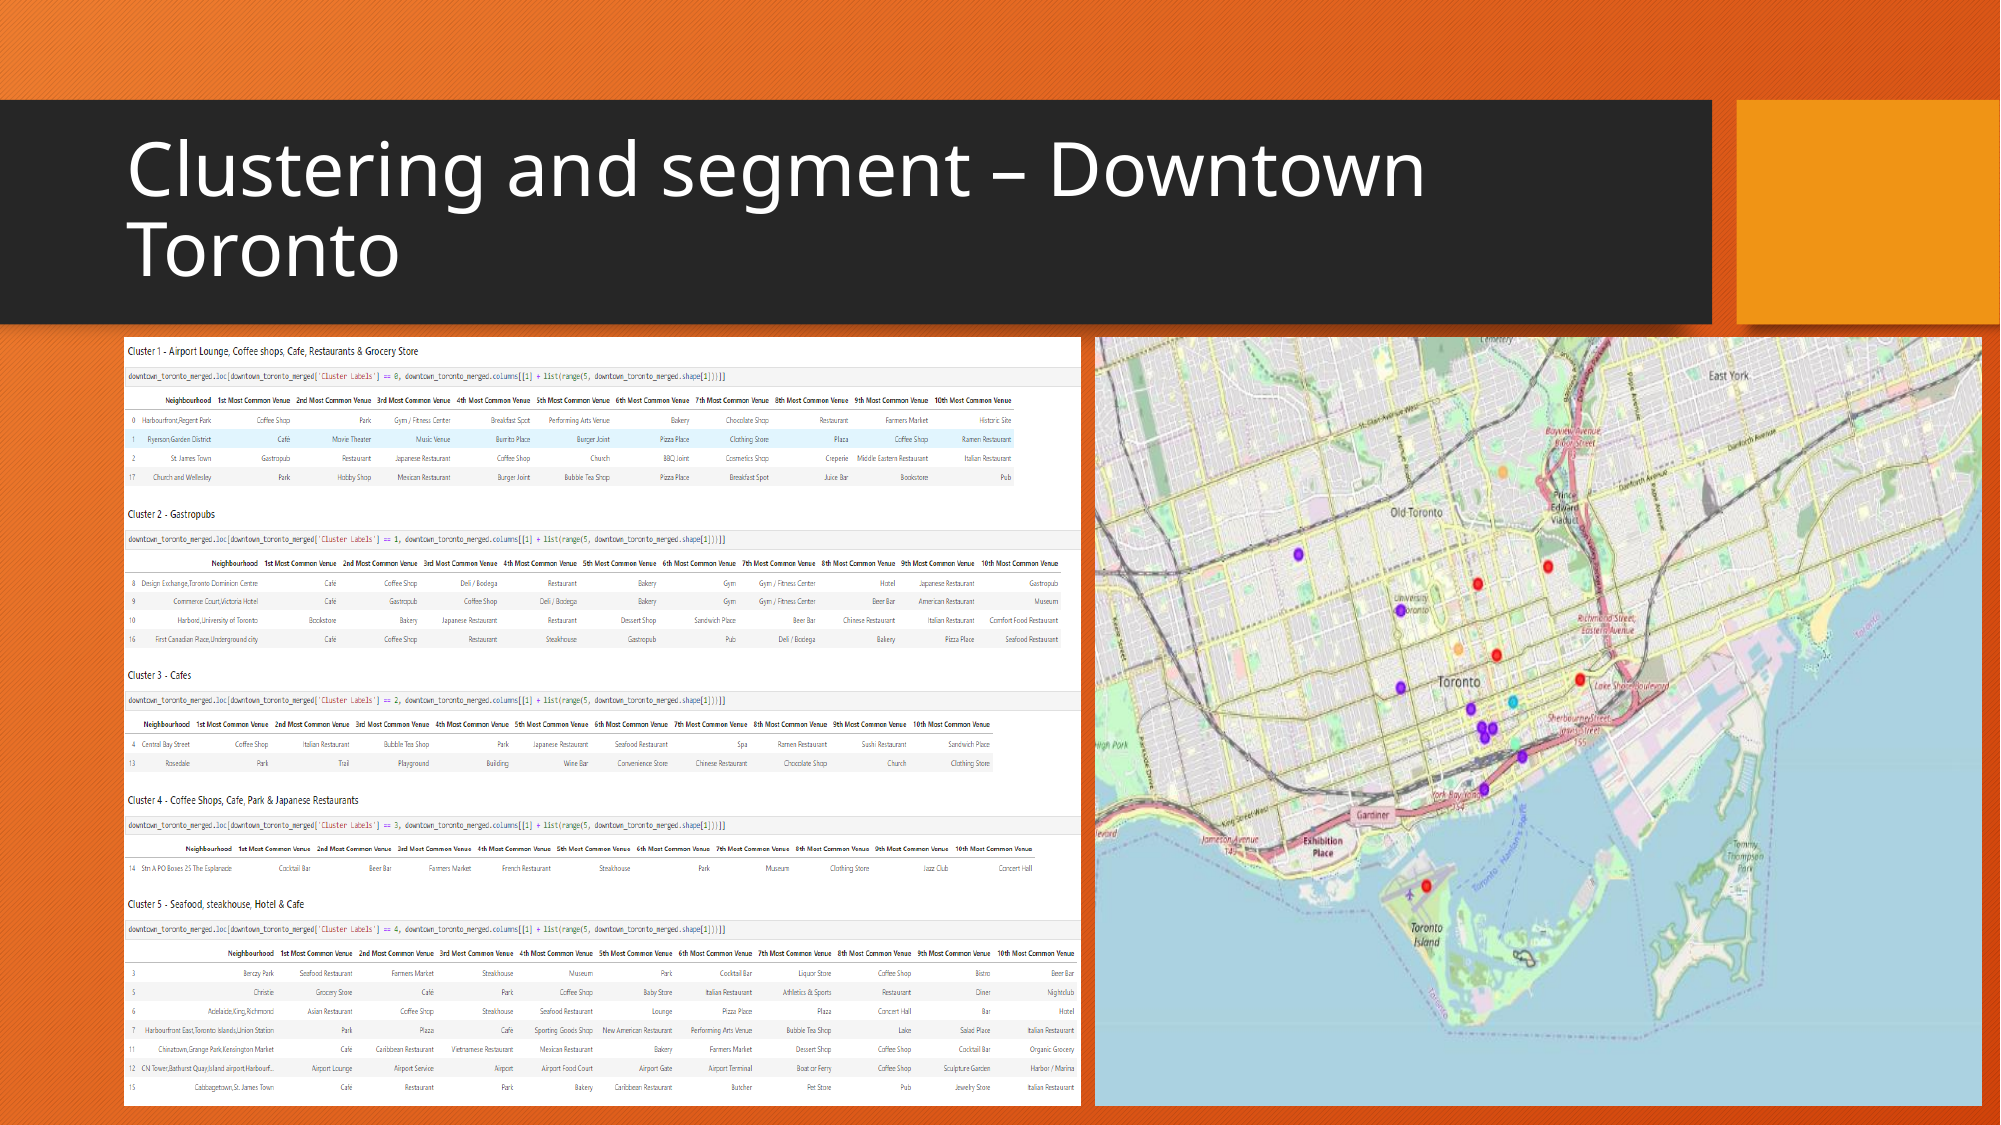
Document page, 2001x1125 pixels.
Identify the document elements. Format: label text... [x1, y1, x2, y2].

title Clustering and segment – Downtown Toronto [111, 123, 1689, 301]
picture [0, 325, 2000, 1107]
